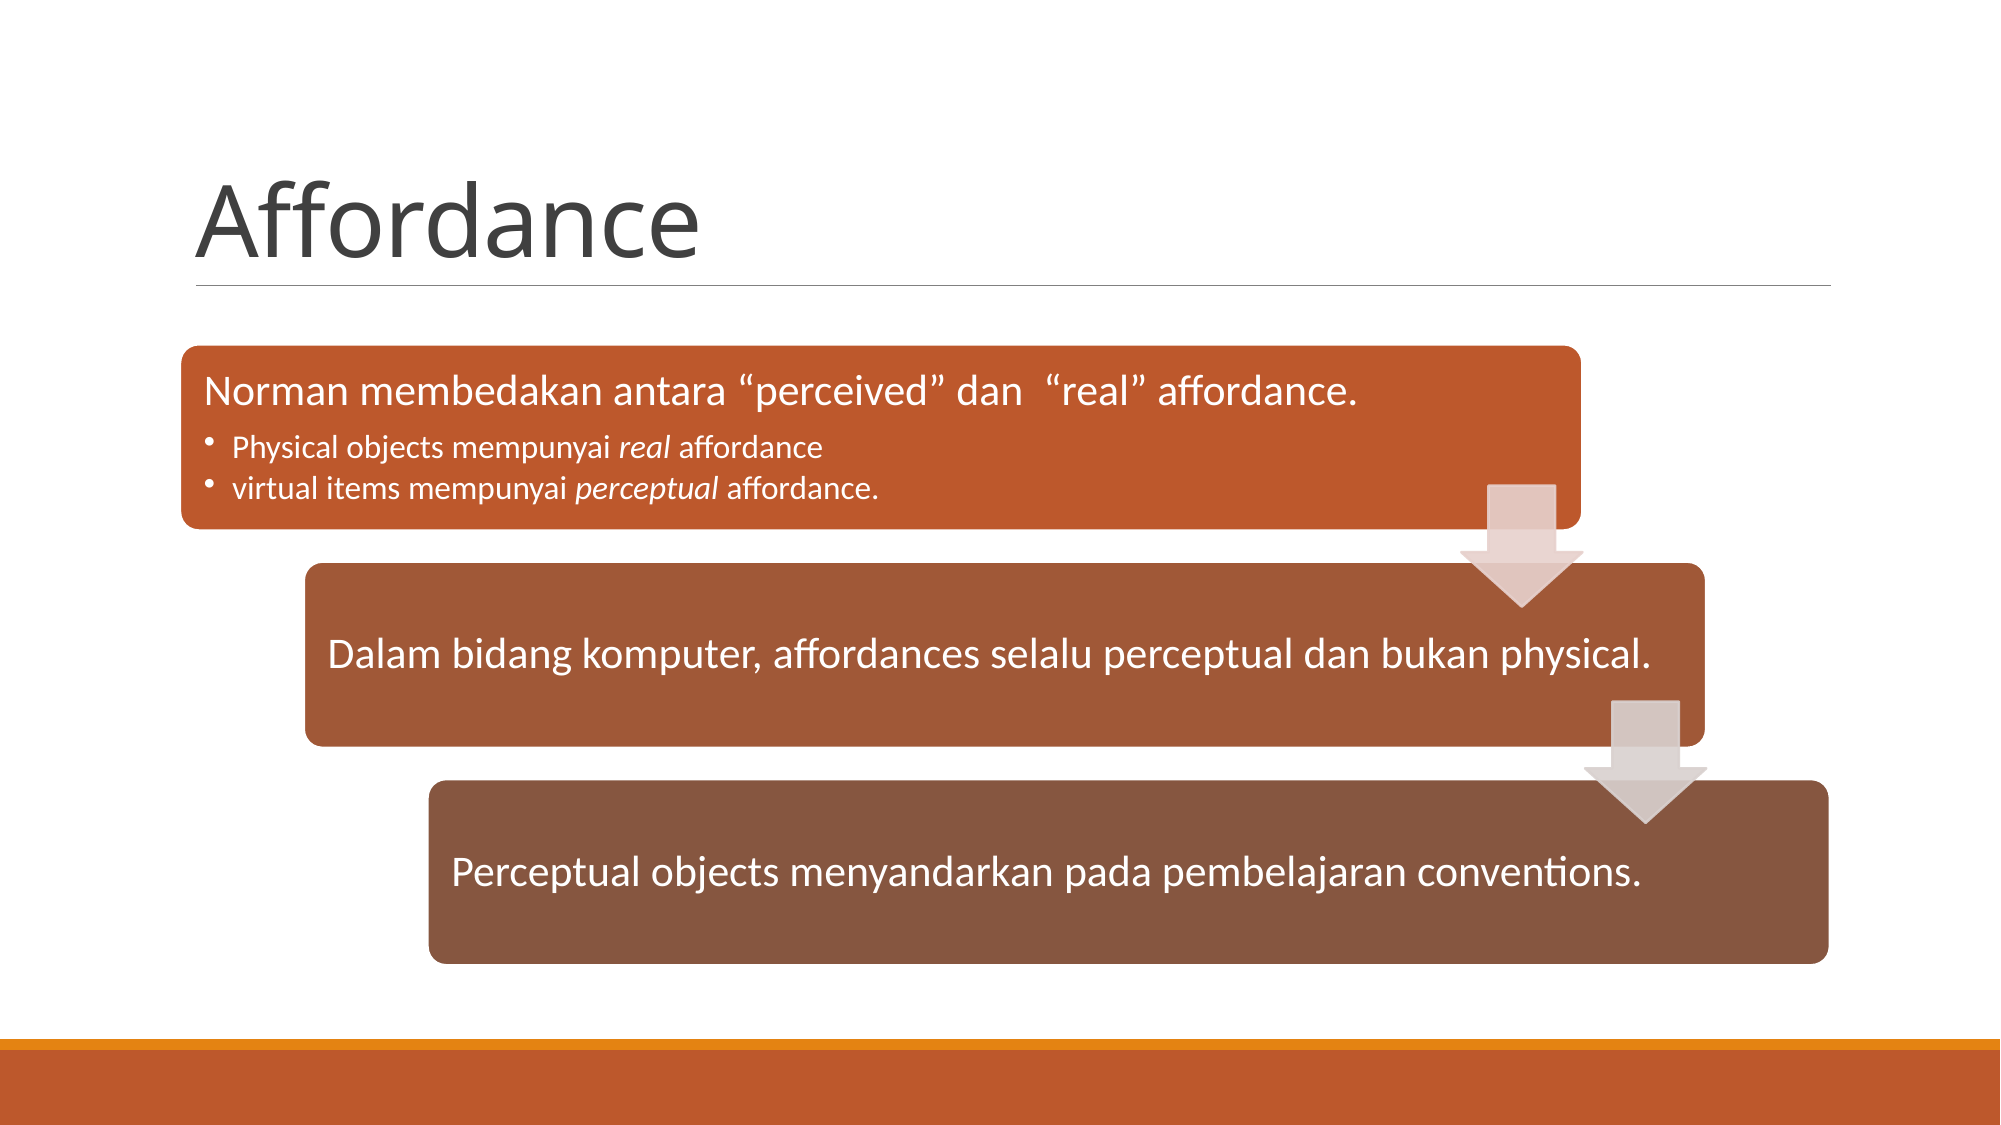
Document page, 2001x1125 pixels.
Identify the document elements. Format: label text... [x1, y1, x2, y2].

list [179, 343, 1831, 966]
title Affordance [180, 47, 1830, 285]
